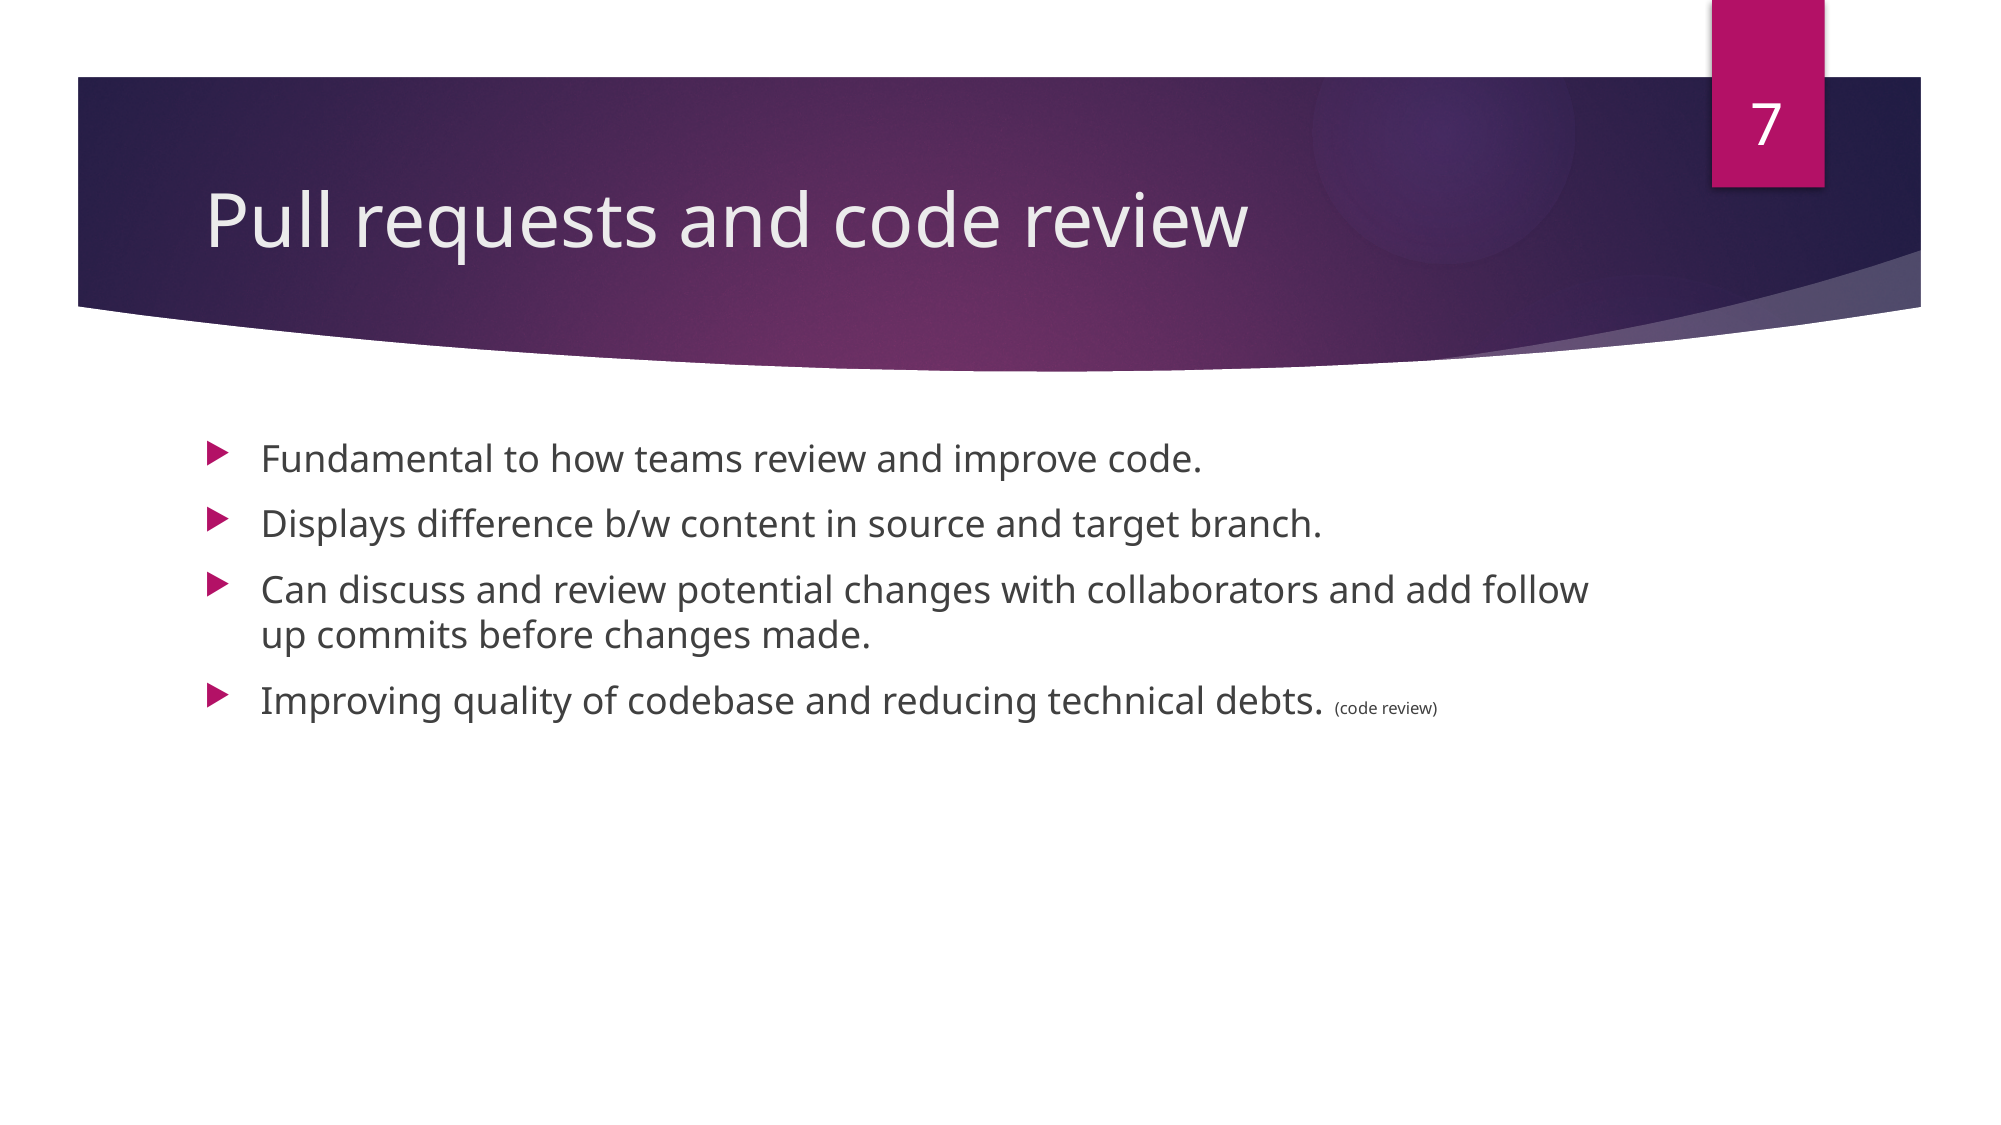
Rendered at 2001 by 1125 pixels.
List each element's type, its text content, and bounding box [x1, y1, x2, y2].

title Pull requests and code review [189, 159, 1627, 276]
list Fundamental to how teams review and improve code. Displays difference b/w content in source and target branch. Can discuss and review potential changes with collaborators and add follow up commits before changes made. Improving quality of codebase and reducing technical debts. (code review) [189, 427, 1638, 988]
slide_number 7 [1698, 48, 1836, 175]
